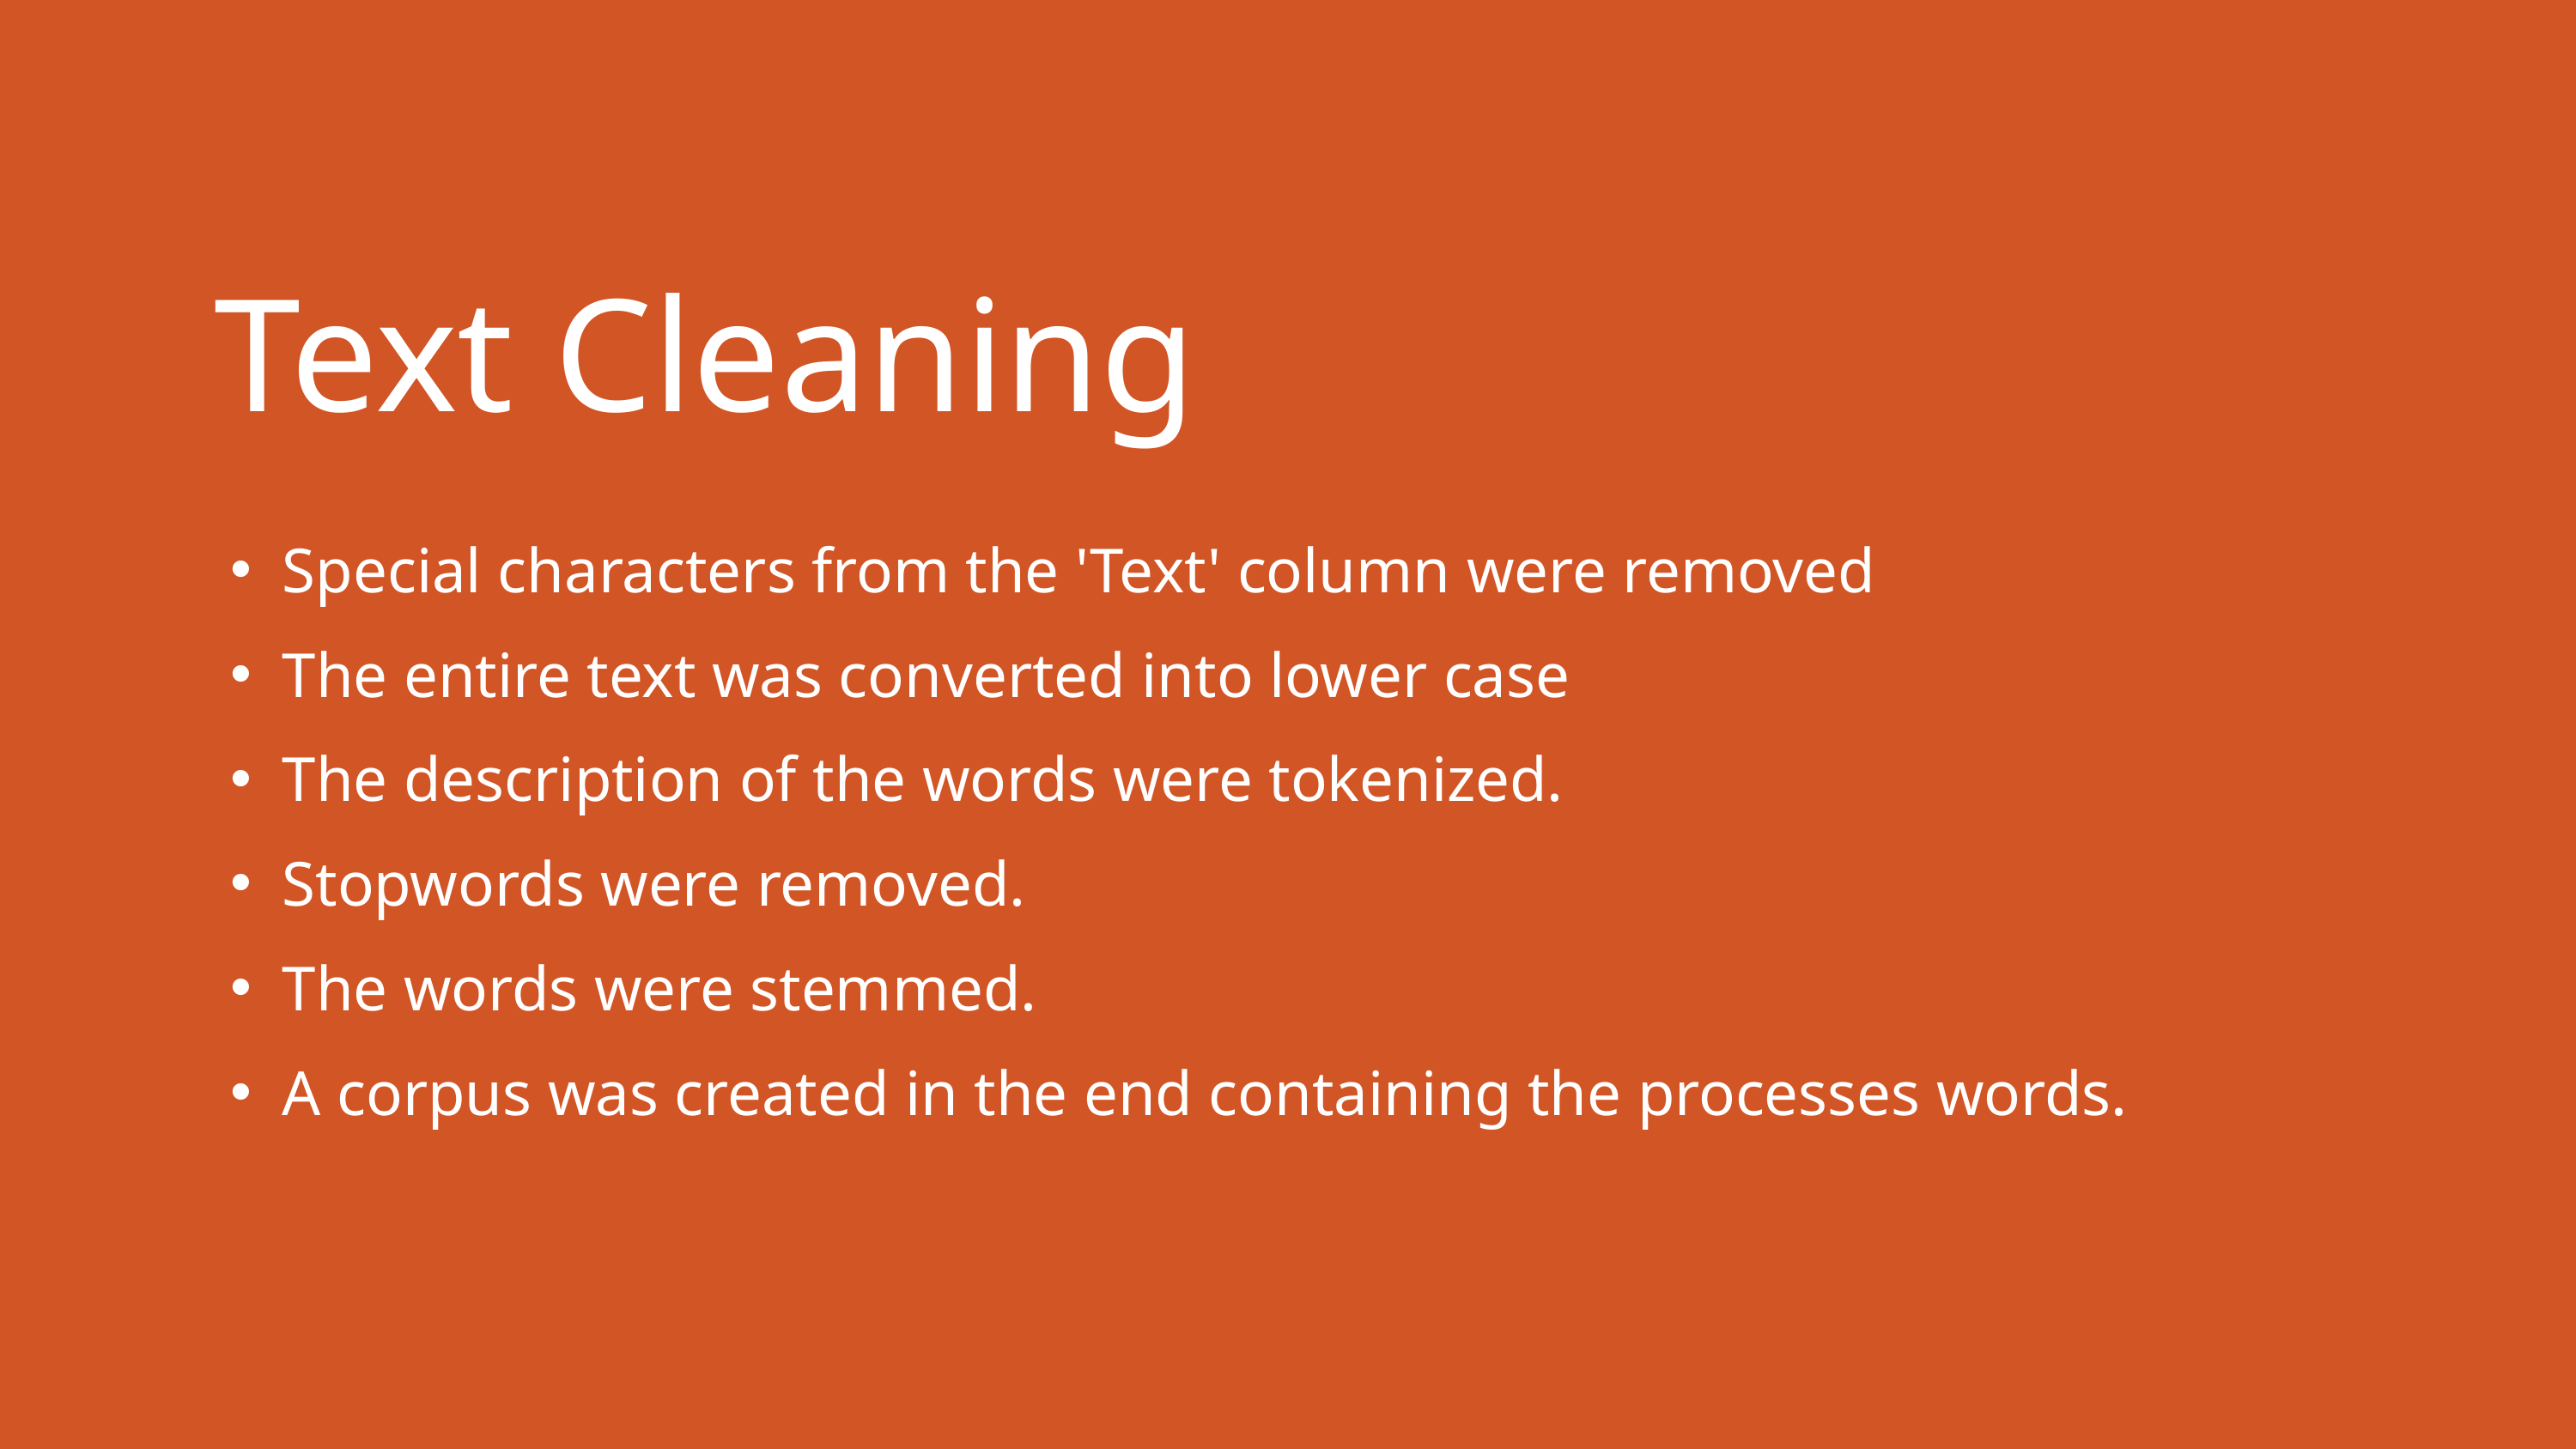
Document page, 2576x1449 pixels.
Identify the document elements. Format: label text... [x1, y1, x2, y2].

text_box Special characters from the 'Text' column were removed The entire text was converted into lower case The description of the words were tokenized. Stopwords were removed. The words were stemmed. A corpus was created in the end containing the processes words. [179, 500, 2131, 1128]
text_box Text Cleaning [214, 239, 2131, 443]
